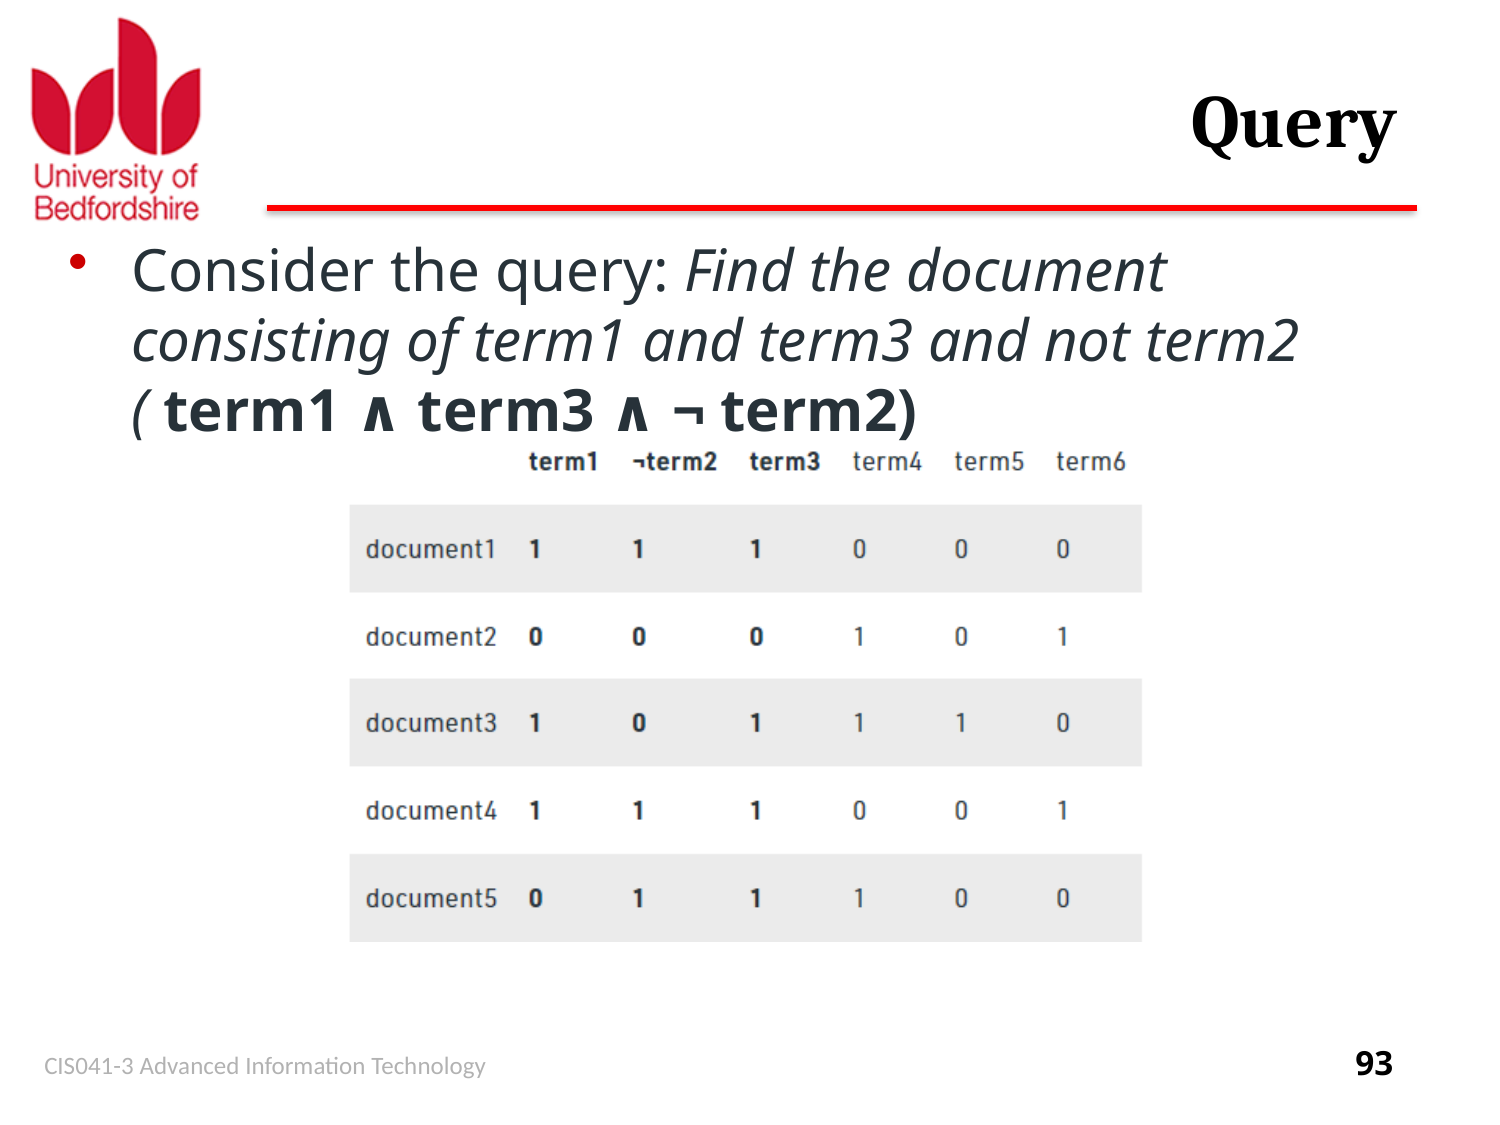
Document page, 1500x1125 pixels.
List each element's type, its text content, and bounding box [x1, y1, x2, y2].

picture [339, 444, 1161, 942]
picture [0, 0, 237, 236]
list Consider the query: Find the document consisting of term1 and term3 and not term2 ( term1 ∧ term3 ∧ ¬ term2) [53, 225, 1412, 445]
footer CIS041-3 Advanced Information Technology [29, 1035, 750, 1095]
title Query [262, 61, 1413, 174]
